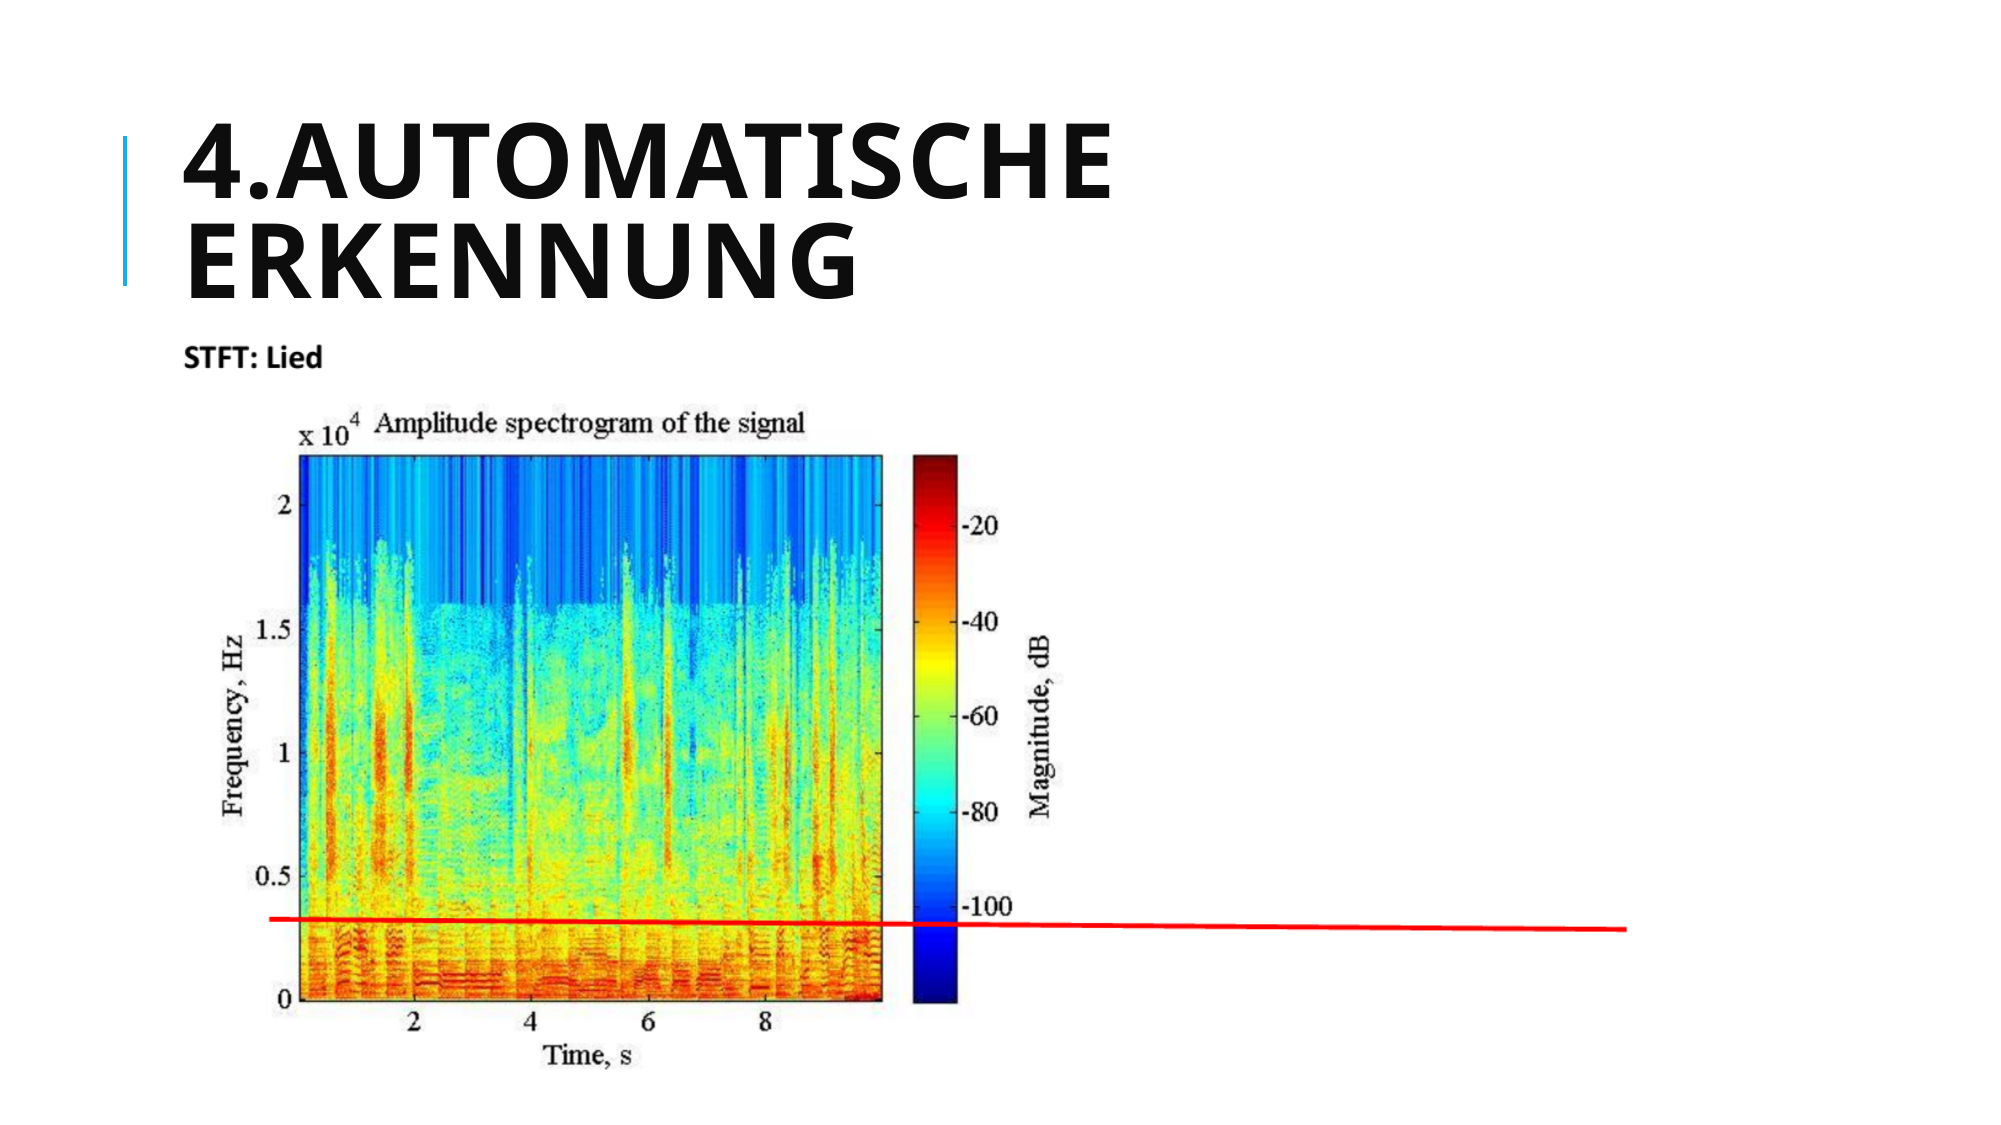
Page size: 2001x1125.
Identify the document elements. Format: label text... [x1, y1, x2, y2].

picture [125, 341, 1698, 1093]
title 4.Automatische Erkennung [168, 96, 1763, 342]
